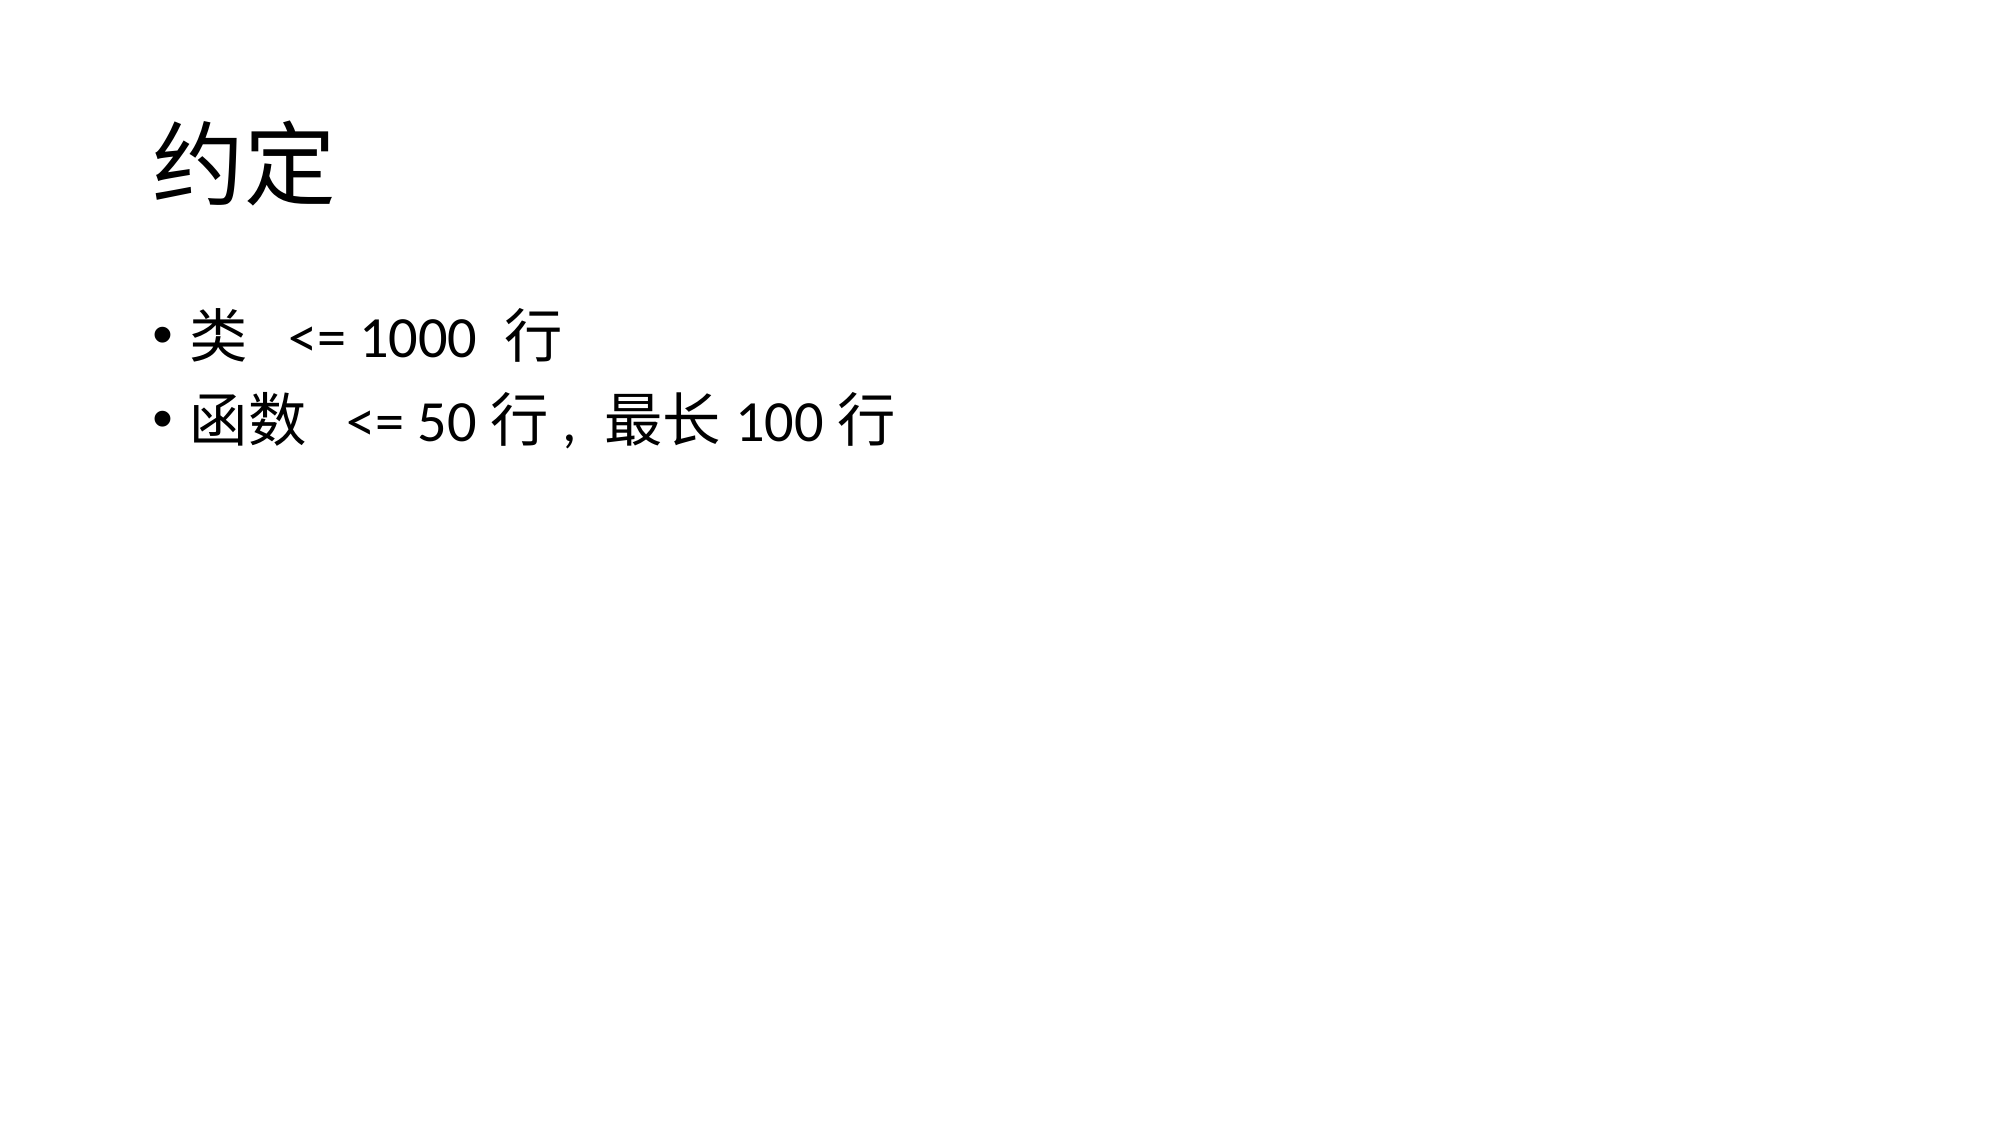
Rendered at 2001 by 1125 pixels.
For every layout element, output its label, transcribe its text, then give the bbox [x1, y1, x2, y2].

title 约定 [137, 59, 1863, 278]
list 类 <= 1000 行 函数 <= 50行, 最长100行 [137, 299, 1863, 1014]
